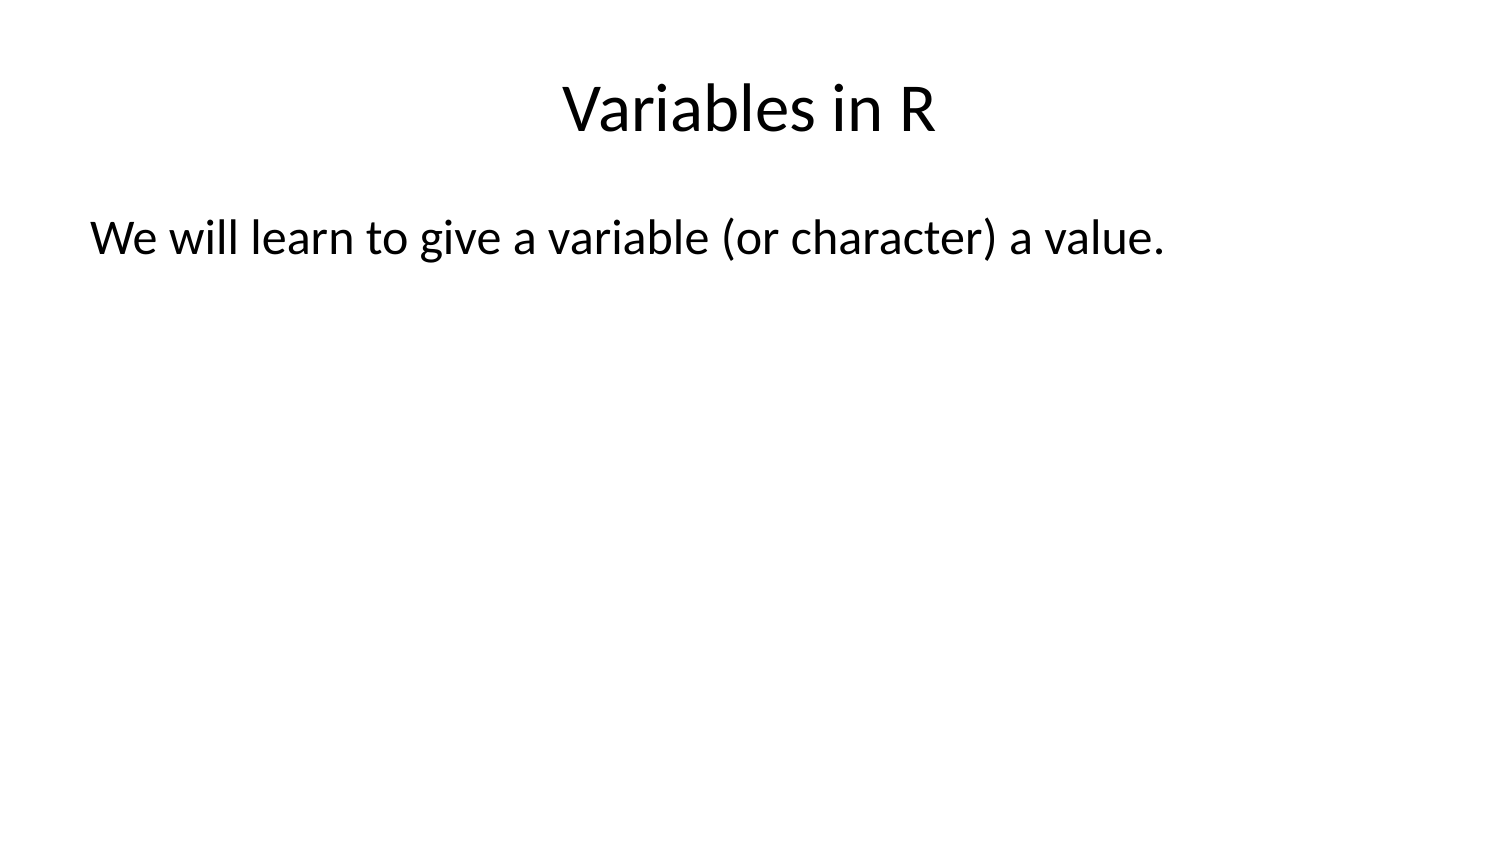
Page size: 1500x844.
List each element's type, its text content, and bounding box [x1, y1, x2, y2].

list We will learn to give a variable (or character) a value. [75, 196, 1425, 754]
title Variables in R [75, 33, 1425, 175]
